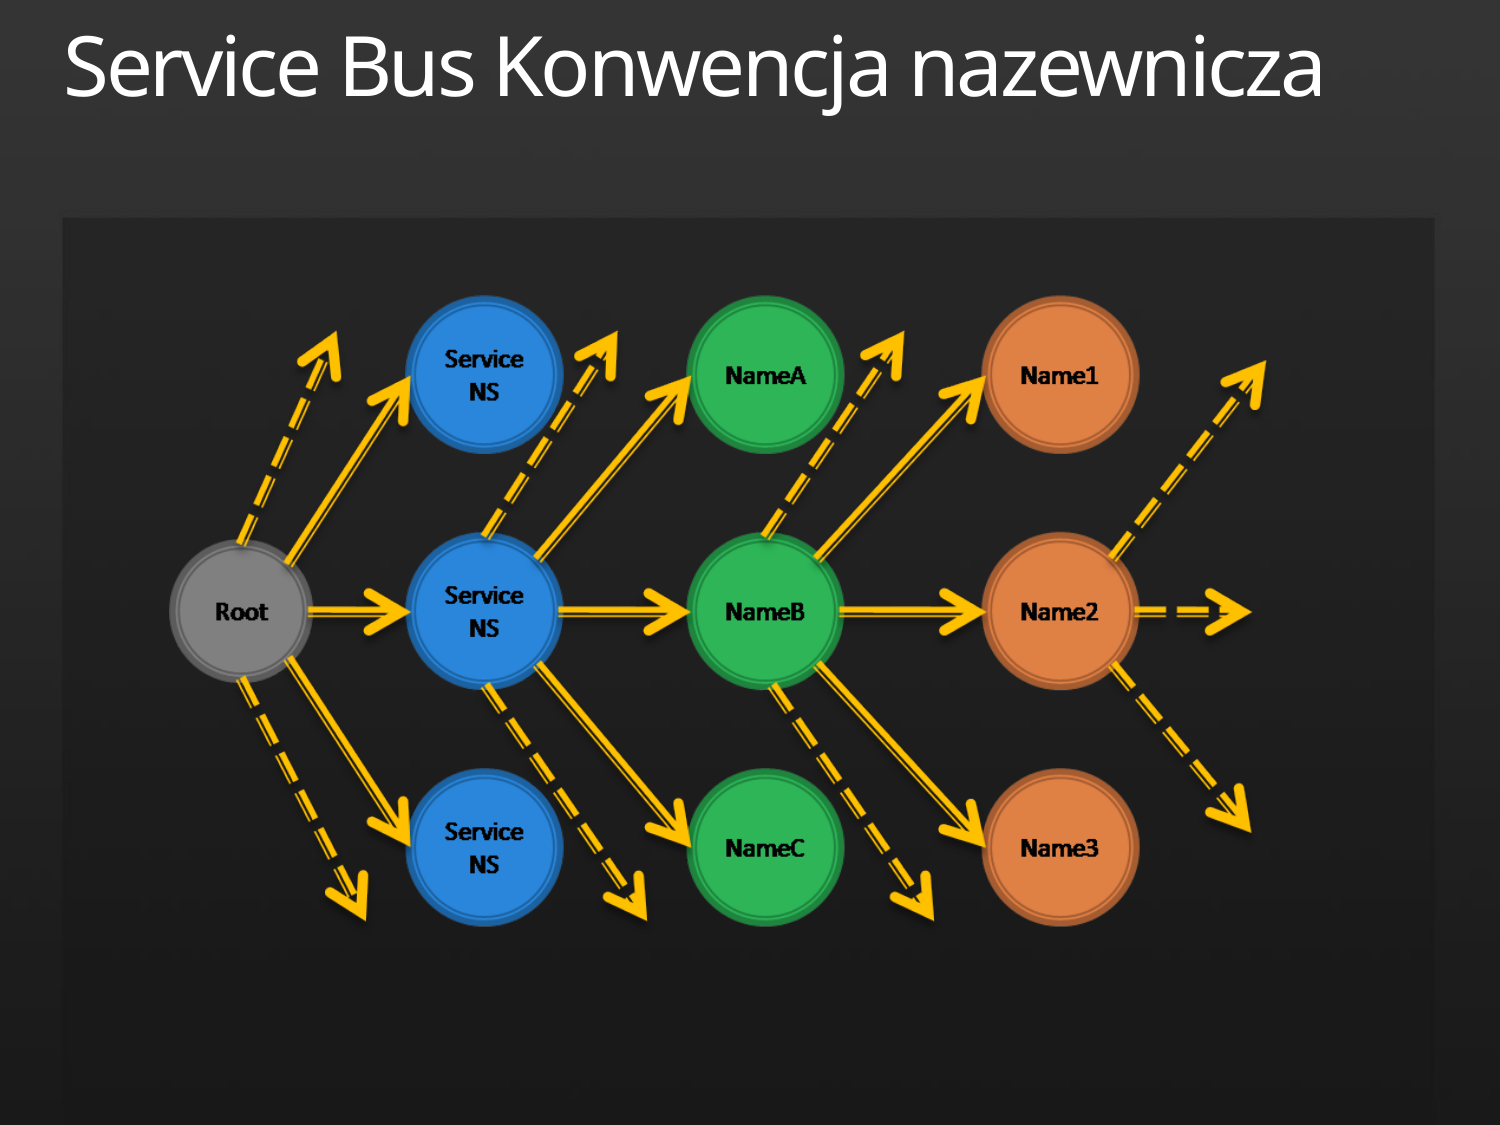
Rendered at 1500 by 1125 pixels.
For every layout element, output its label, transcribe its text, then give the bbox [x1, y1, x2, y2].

title Service Bus Konwencja nazewnicza [63, 24, 1438, 116]
picture [0, 0, 1500, 1125]
